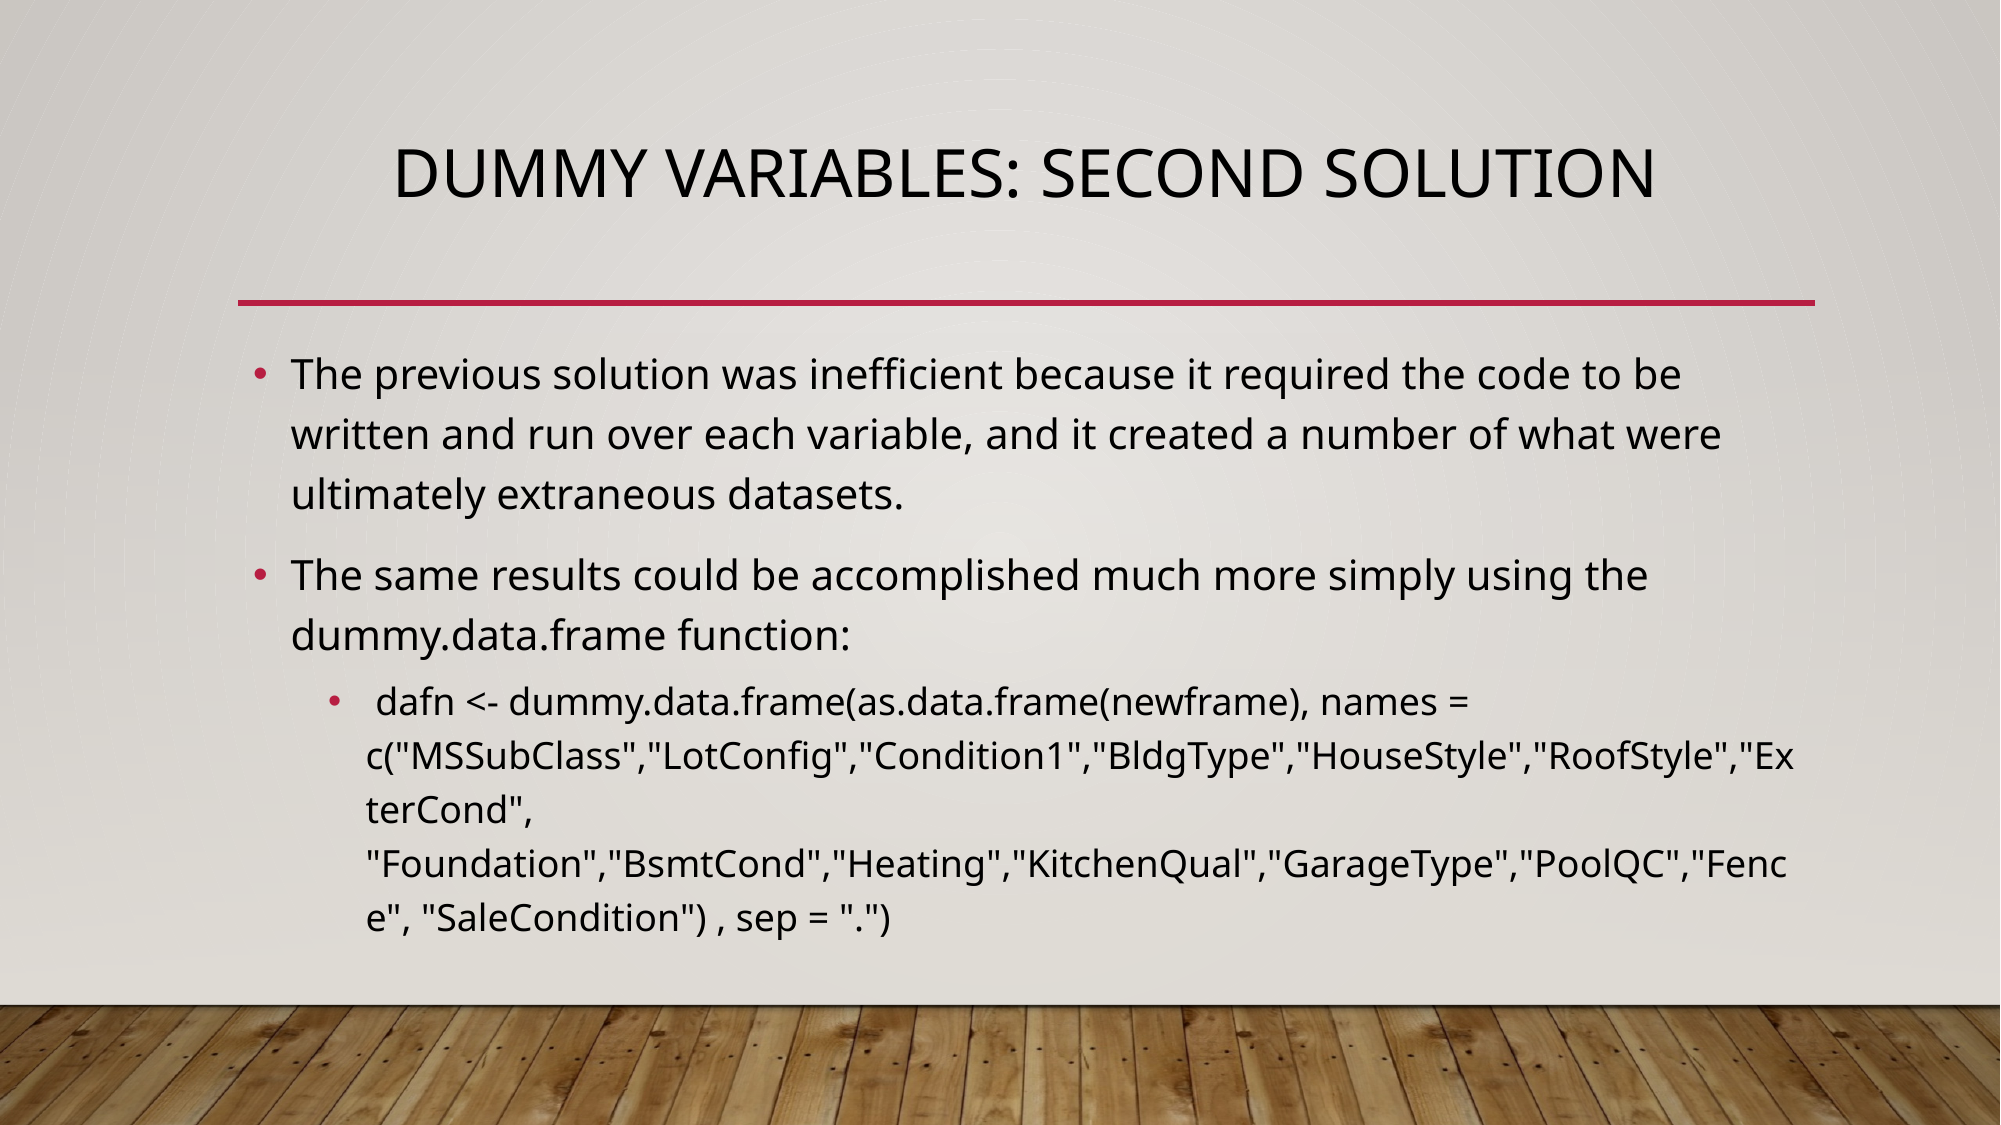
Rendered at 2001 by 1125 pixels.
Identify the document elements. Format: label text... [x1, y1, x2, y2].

title Dummy variables: second solution [238, 131, 1814, 305]
list The previous solution was inefficient because it required the code to be written and run over each variable, and it created a number of what were ultimately extraneous datasets. The same results could be accomplished much more simply using the dummy.data.frame function: dafn <- dummy.data.frame(as.data.frame(newframe), names = c("MSSubClass","LotConfig","Condition1","BldgType","HouseStyle","RoofStyle","ExterCond", "Foundation","BsmtCond","Heating","KitchenQual","GarageType","PoolQC","Fence", "SaleCondition") , sep = ".") [238, 330, 1814, 897]
picture [0, 1005, 2000, 1125]
